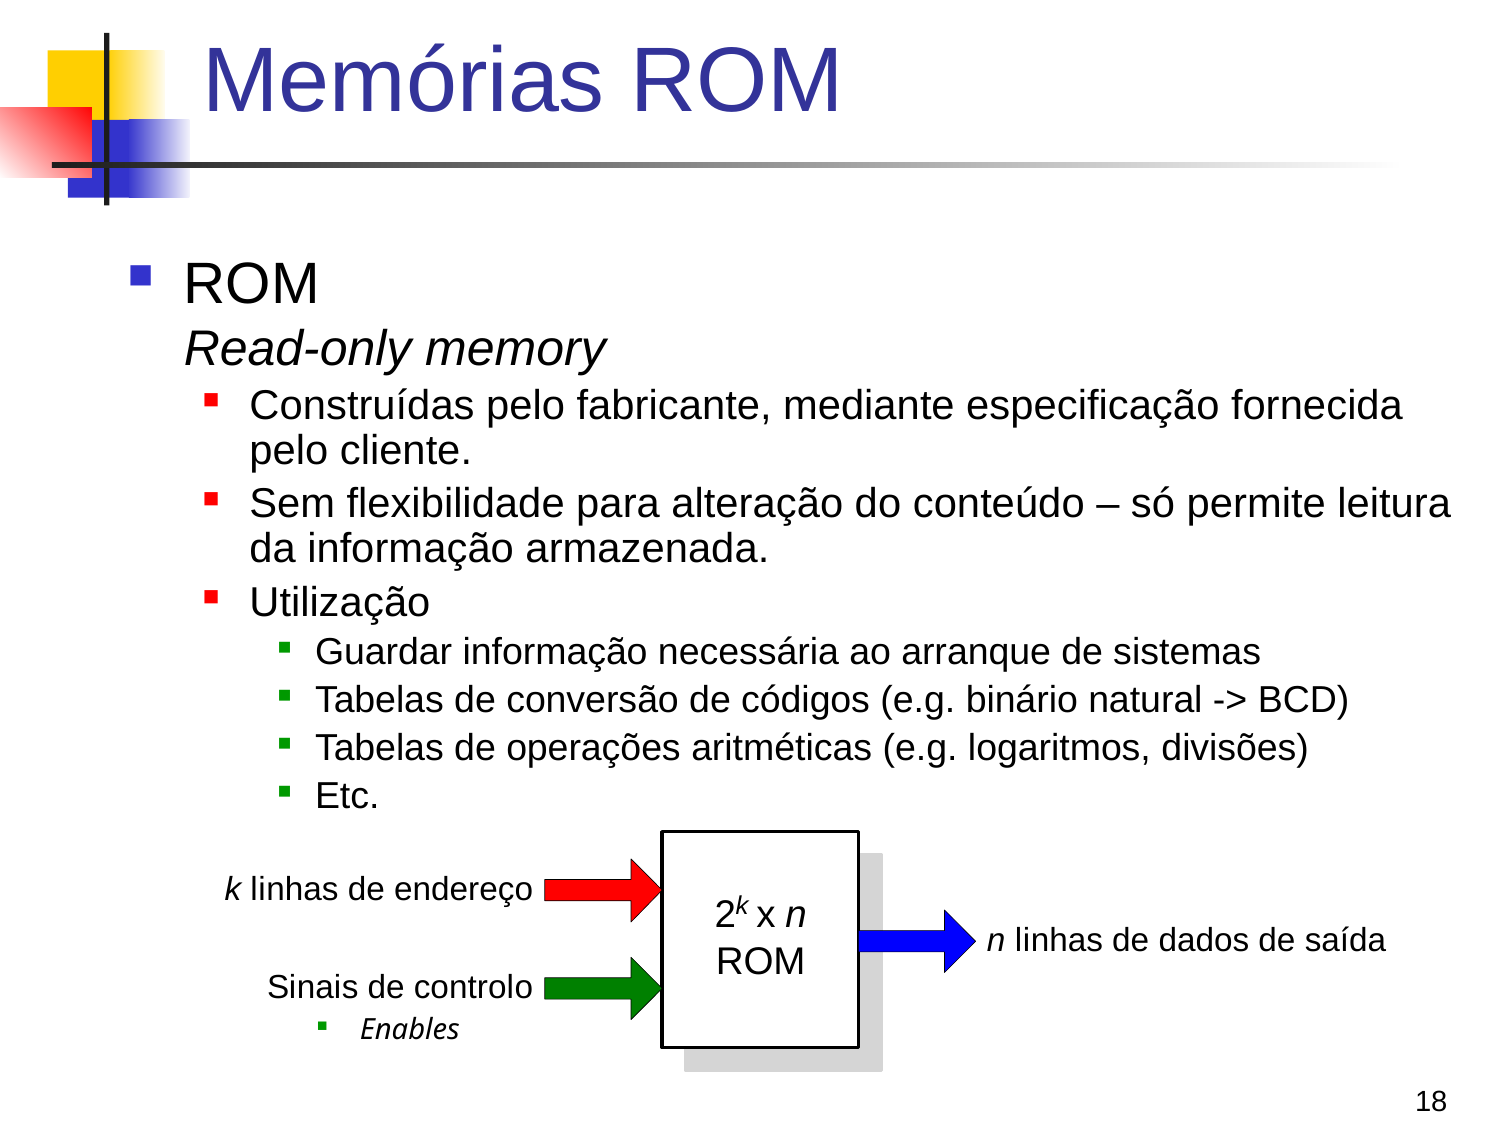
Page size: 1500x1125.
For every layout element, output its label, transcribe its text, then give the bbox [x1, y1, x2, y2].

title Memórias ROM [187, 0, 1467, 138]
slide_number 18 [1149, 1049, 1463, 1125]
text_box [187, 824, 1413, 1078]
list ROM Read-only memory Construídas pelo fabricante, mediante especificação fornecida pelo cliente. Sem flexibilidade para alteração do conteúdo – só permite leitura da informação armazenada. Utilização Guardar informação necessária ao arranque de sistemas Tabelas de conversão de códigos (e.g. binário natural -> BCD) Tabelas de operações aritméticas (e.g. logaritmos, divisões) Etc. [112, 237, 1470, 1038]
